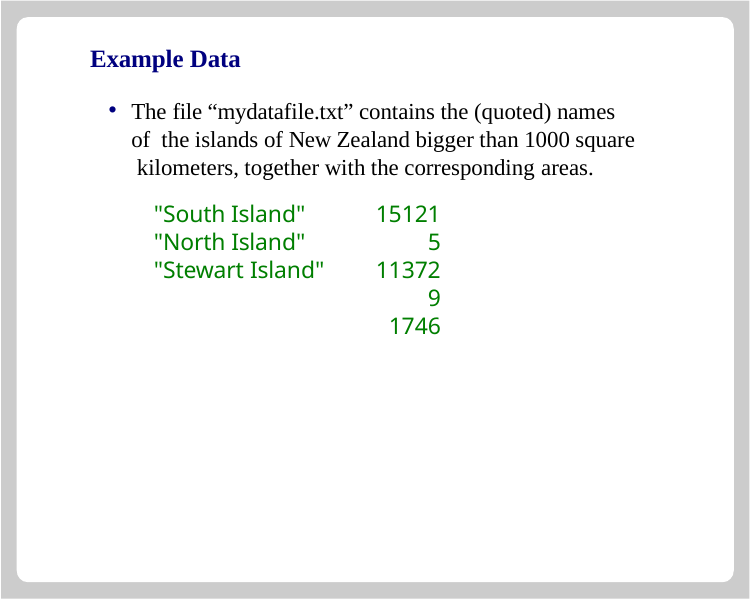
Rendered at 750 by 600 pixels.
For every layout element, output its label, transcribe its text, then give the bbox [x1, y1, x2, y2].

text_box 151215 113729 1746 [366, 198, 442, 339]
title Example Data [87, 40, 244, 144]
text_box "South Island" "North Island" "Stewart Island" [151, 198, 347, 284]
text_box The file “mydatafile.txt” contains the (quoted) names of the islands of New Zealand bigger than 1000 square kilometers, together with the corresponding areas. [106, 94, 641, 180]
